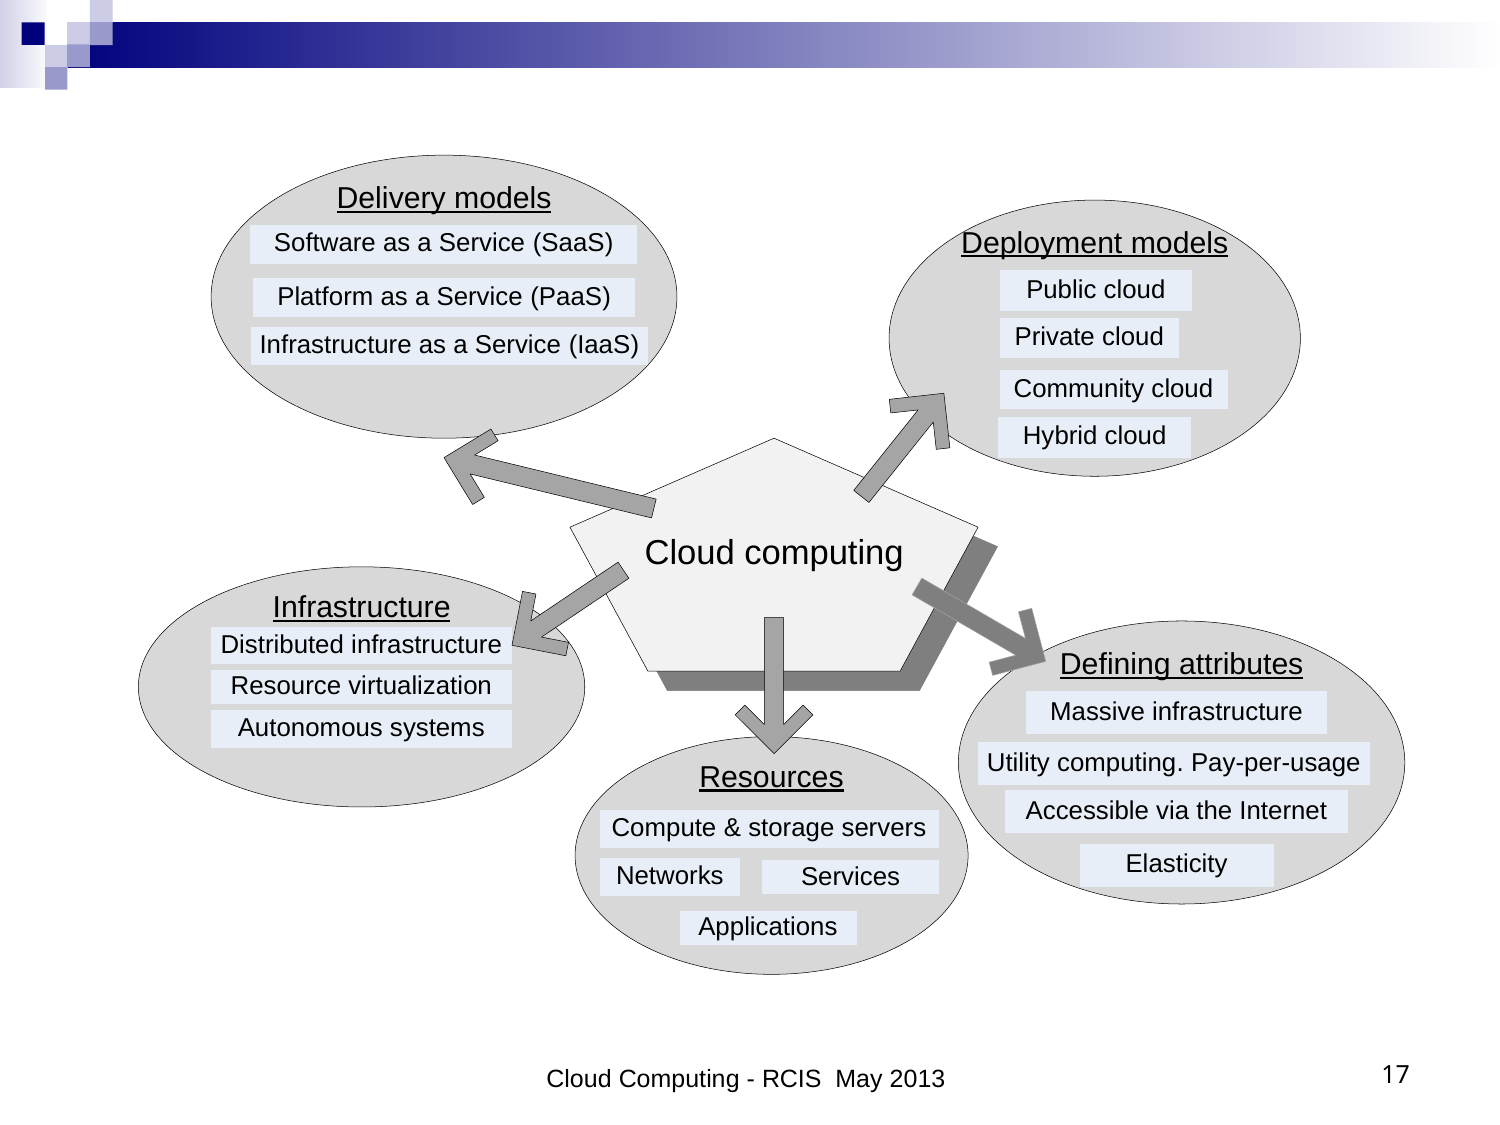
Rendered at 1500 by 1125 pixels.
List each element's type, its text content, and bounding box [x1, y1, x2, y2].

footer Cloud Computing - RCIS May 2013 [512, 1024, 988, 1101]
slide_number 17 [1074, 1024, 1426, 1101]
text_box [135, 118, 1408, 978]
